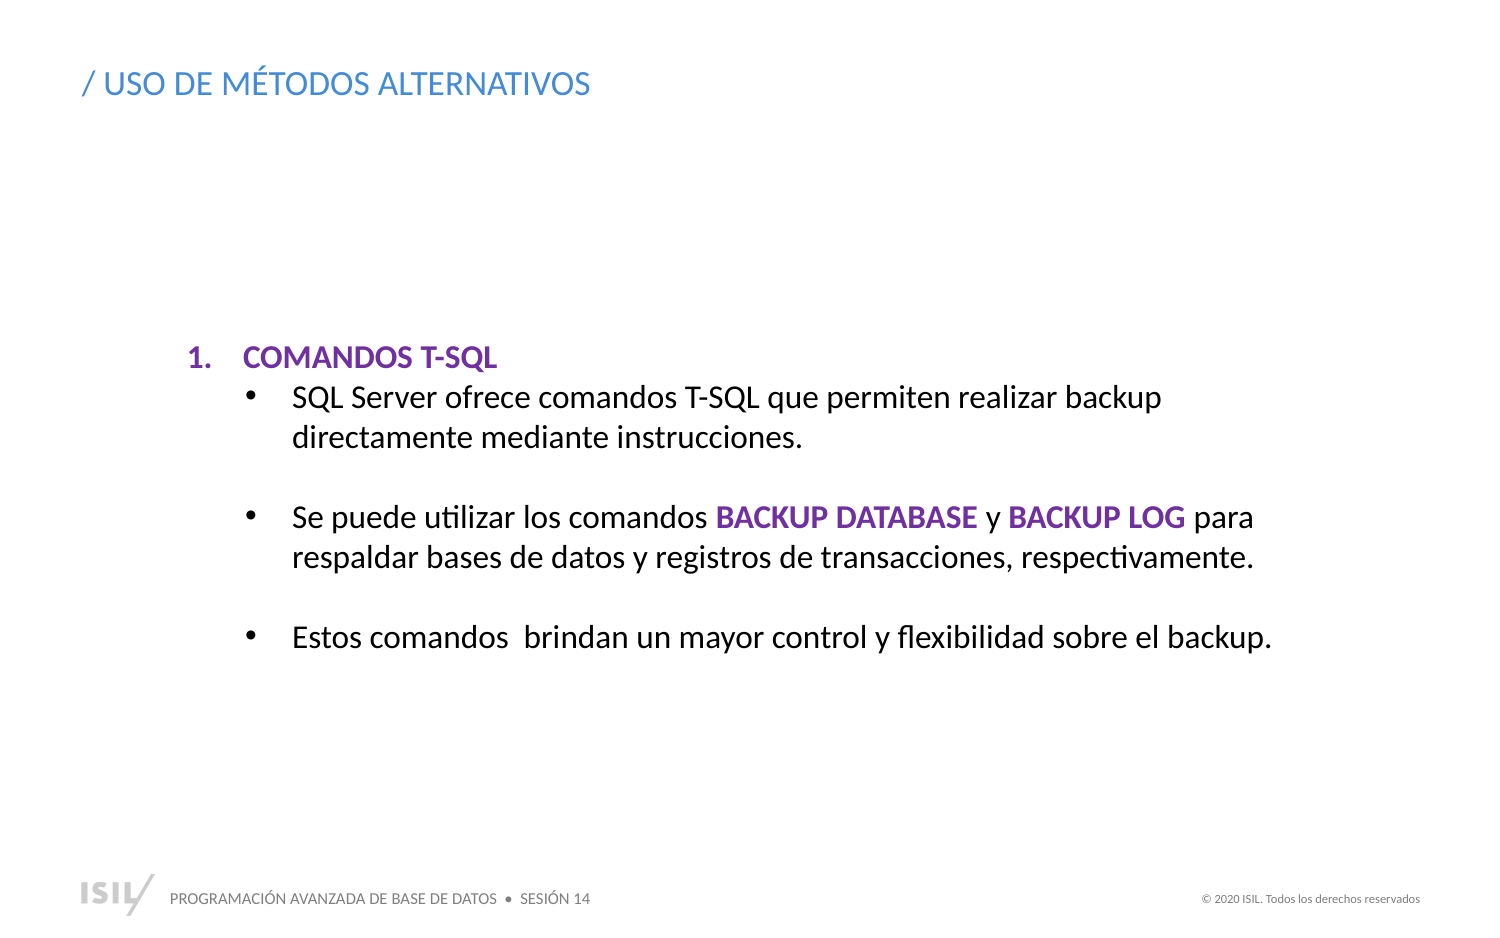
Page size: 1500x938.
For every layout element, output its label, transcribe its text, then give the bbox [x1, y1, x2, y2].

text_box COMANDOS T-SQL SQL Server ofrece comandos T-SQL que permiten realizar backup directamente mediante instrucciones. Se puede utilizar los comandos BACKUP DATABASE y BACKUP LOG para respaldar bases de datos y registros de transacciones, respectivamente. Estos comandos brindan un mayor control y flexibilidad sobre el backup. [171, 328, 1330, 663]
text_box / USO DE MÉTODOS ALTERNATIVOS [66, 52, 1249, 111]
